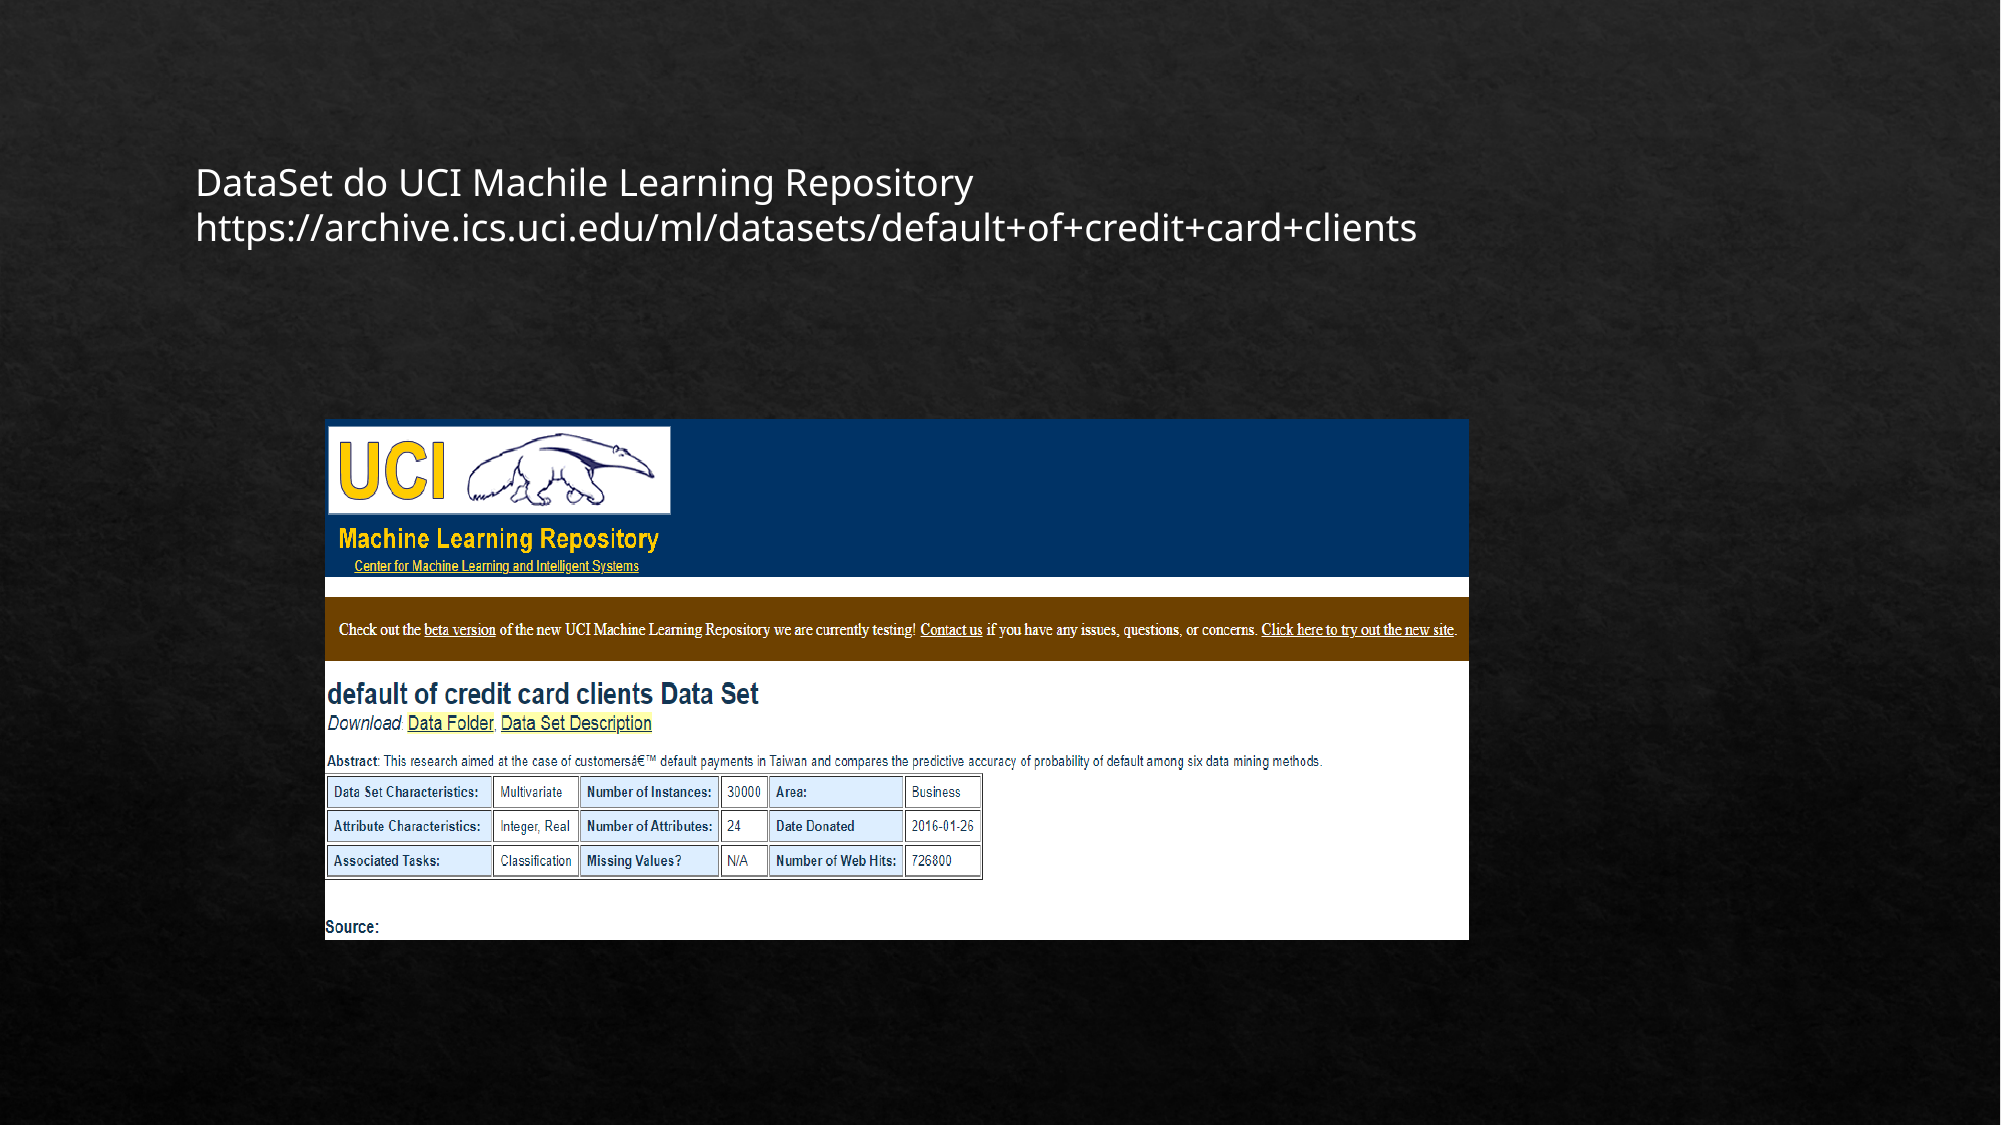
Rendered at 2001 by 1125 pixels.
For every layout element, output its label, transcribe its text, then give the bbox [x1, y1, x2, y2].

text_box DataSet do UCI Machile Learning Repository https://archive.ics.uci.edu/ml/datasets/default+of+credit+card+clients [180, 151, 1494, 257]
picture [325, 419, 1469, 941]
